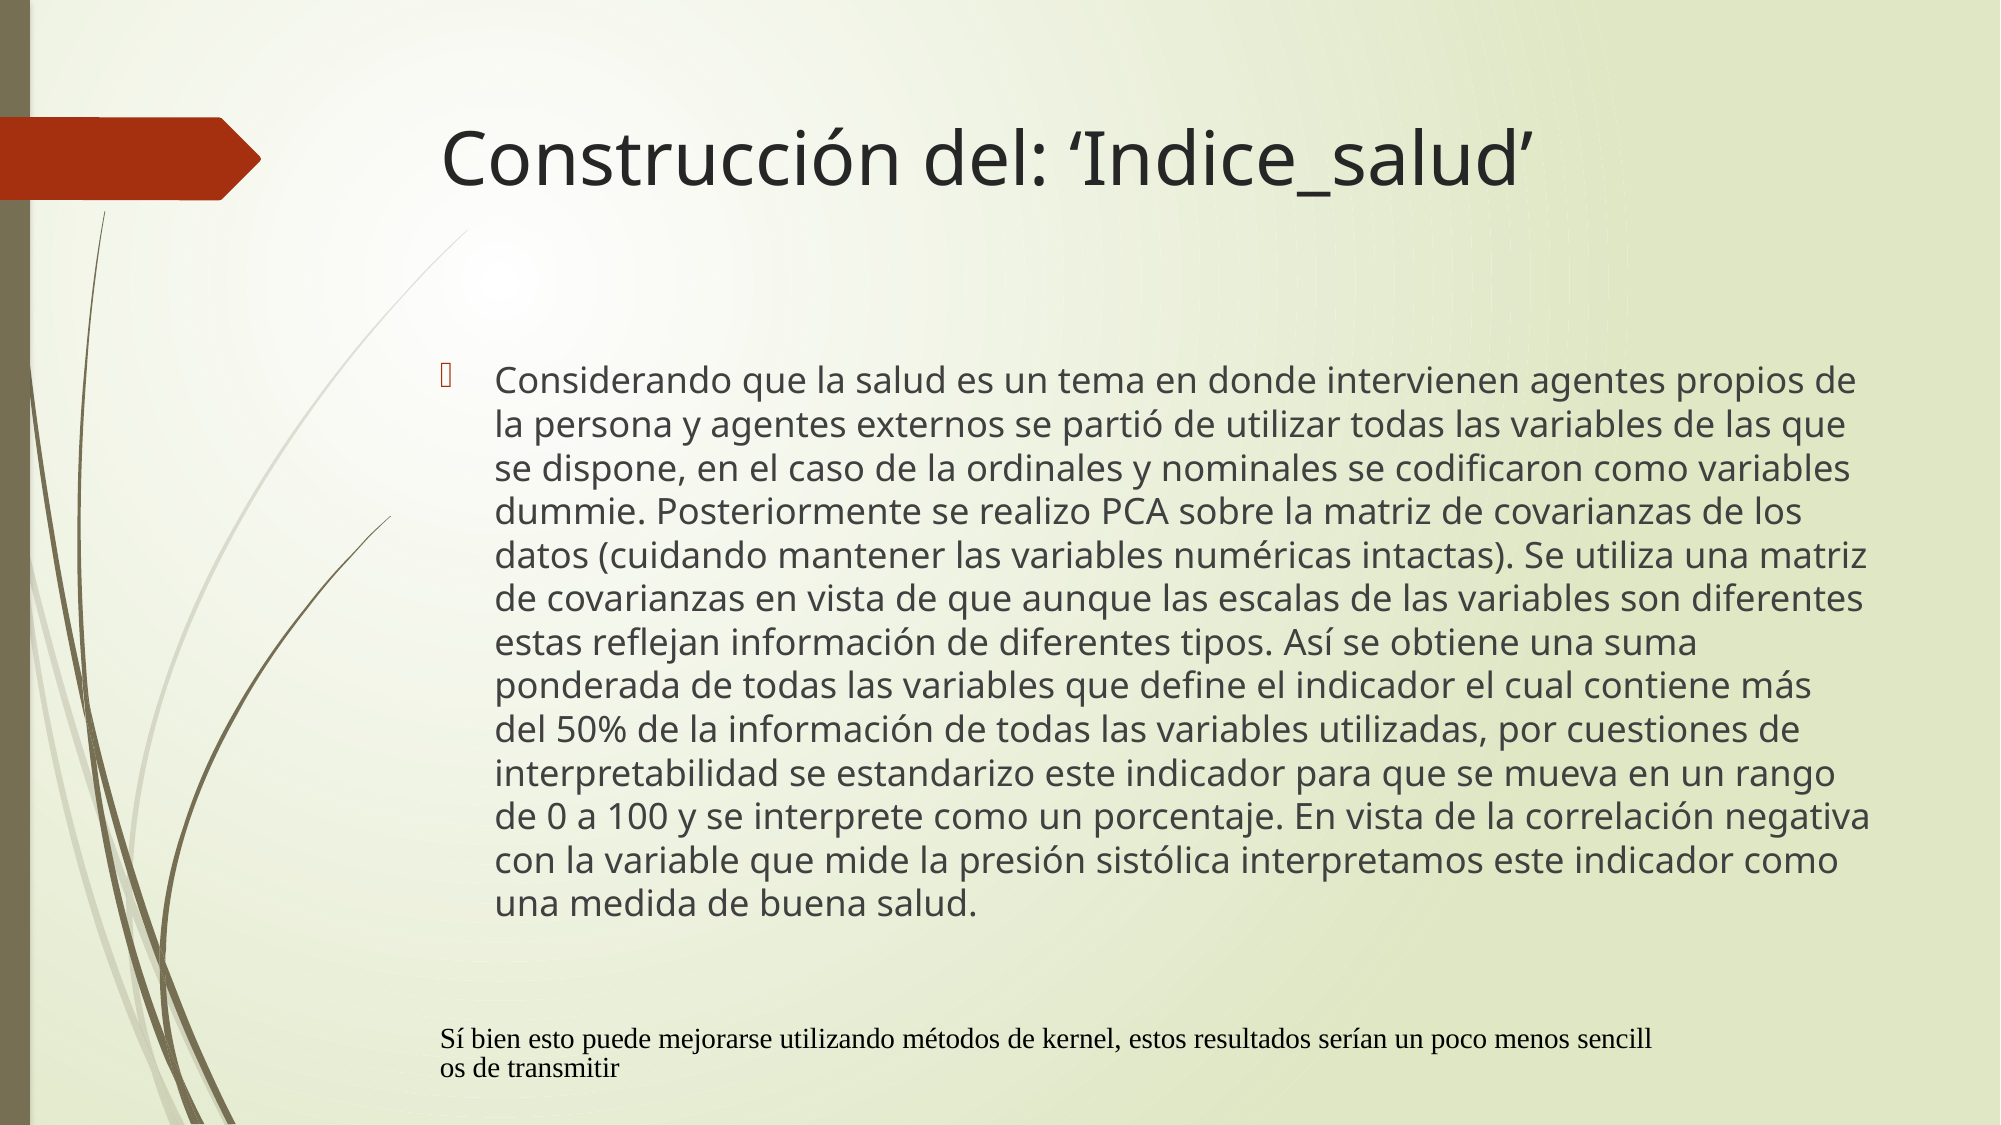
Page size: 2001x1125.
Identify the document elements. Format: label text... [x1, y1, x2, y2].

list Considerando que la salud es un tema en donde intervienen agentes propios de la persona y agentes externos se partió de utilizar todas las variables de las que se dispone, en el caso de la ordinales y nominales se codificaron como variables dummie. Posteriormente se realizo PCA sobre la matriz de covarianzas de los datos (cuidando mantener las variables numéricas intactas). Se utiliza una matriz de covarianzas en vista de que aunque las escalas de las variables son diferentes estas reflejan información de diferentes tipos. Así se obtiene una suma ponderada de todas las variables que define el indicador el cual contiene más del 50% de la información de todas las variables utilizadas, por cuestiones de interpretabilidad se estandarizo este indicador para que se mueva en un rango de 0 a 100 y se interprete como un porcentaje. En vista de la correlación negativa con la variable que mide la presión sistólica interpretamos este indicador como una medida de buena salud. [424, 350, 1888, 970]
title Construcción del: ‘Indice_salud’ [425, 102, 1888, 239]
footer Sí bien esto puede mejorarse utilizando métodos de kernel, estos resultados serían un poco menos sencillos de transmitir [424, 1006, 1675, 1067]
